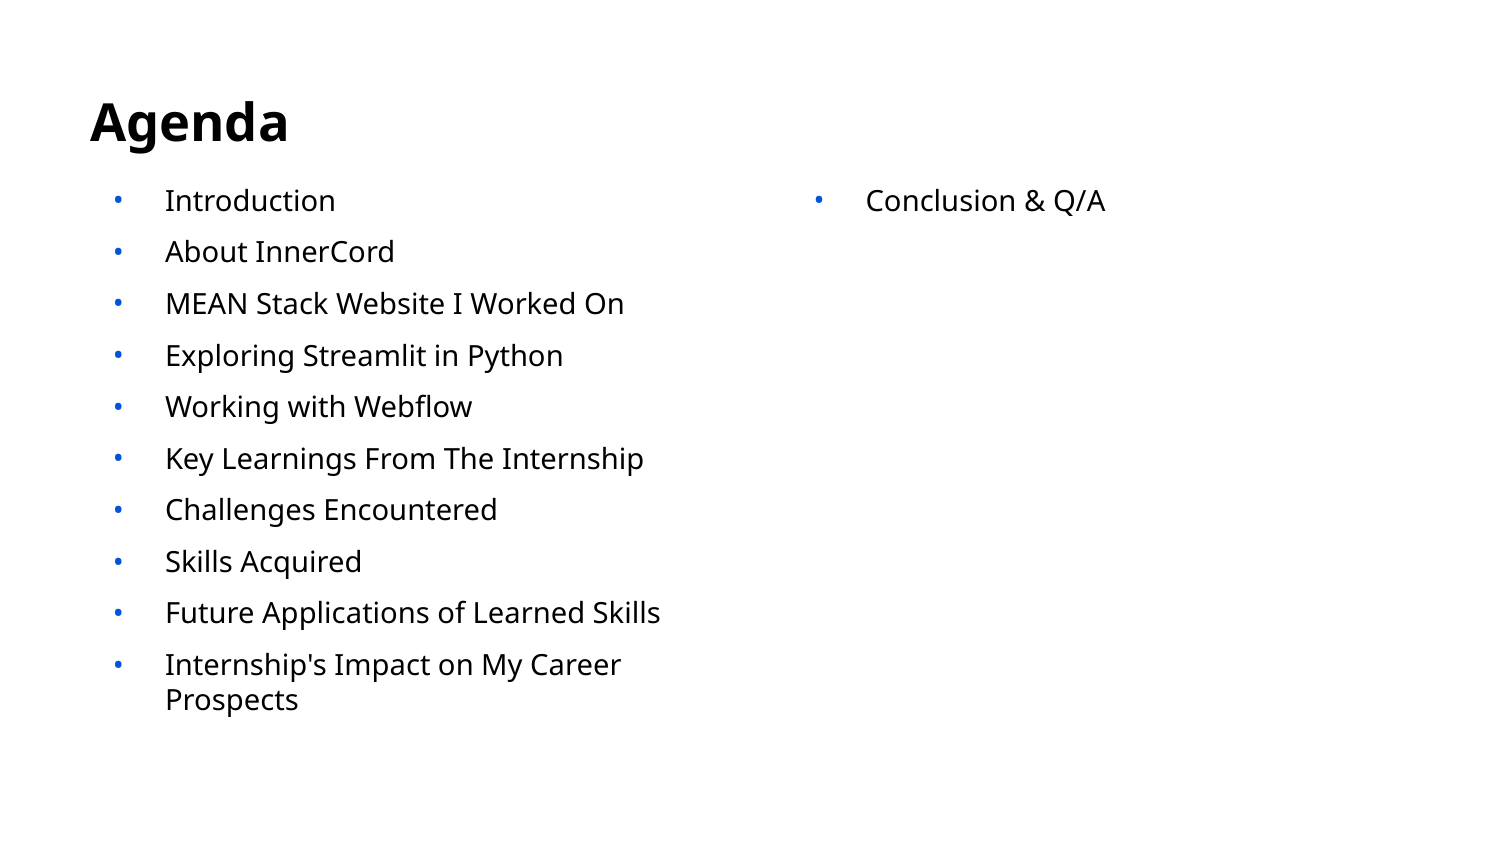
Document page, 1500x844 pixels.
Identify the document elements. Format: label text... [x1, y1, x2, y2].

list Conclusion & Q/A [775, 166, 1451, 750]
title Agenda [75, 72, 1425, 167]
list Introduction About InnerCord MEAN Stack Website I Worked On Exploring Streamlit in Python Working with Webflow Key Learnings From The Internship Challenges Encountered Skills Acquired Future Applications of Learned Skills Internship's Impact on My Career Prospects [75, 167, 775, 750]
